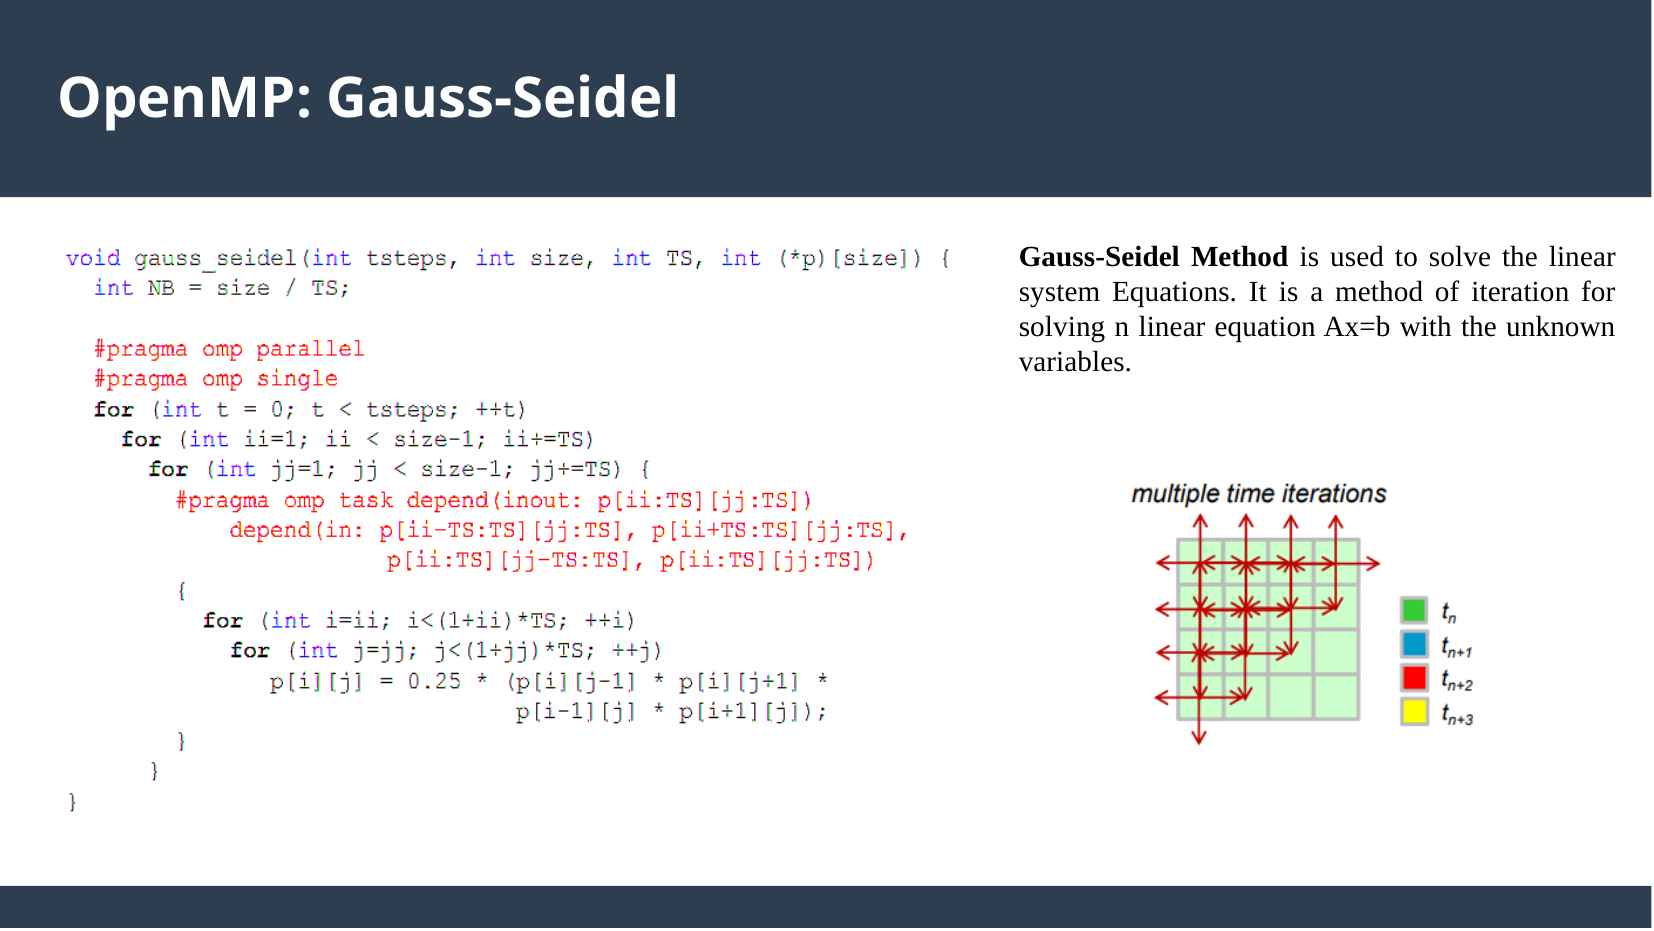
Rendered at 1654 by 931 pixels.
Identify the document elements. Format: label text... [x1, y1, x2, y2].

text_box Gauss-Seidel Method is used to solve the linear system Equations. It is a method of iteration for solving n linear equation Ax=b with the unknown variables. [1003, 230, 1632, 433]
picture [1101, 472, 1506, 758]
picture [59, 238, 976, 827]
text_box OpenMP: Gauss-Seidel [57, 37, 1591, 153]
